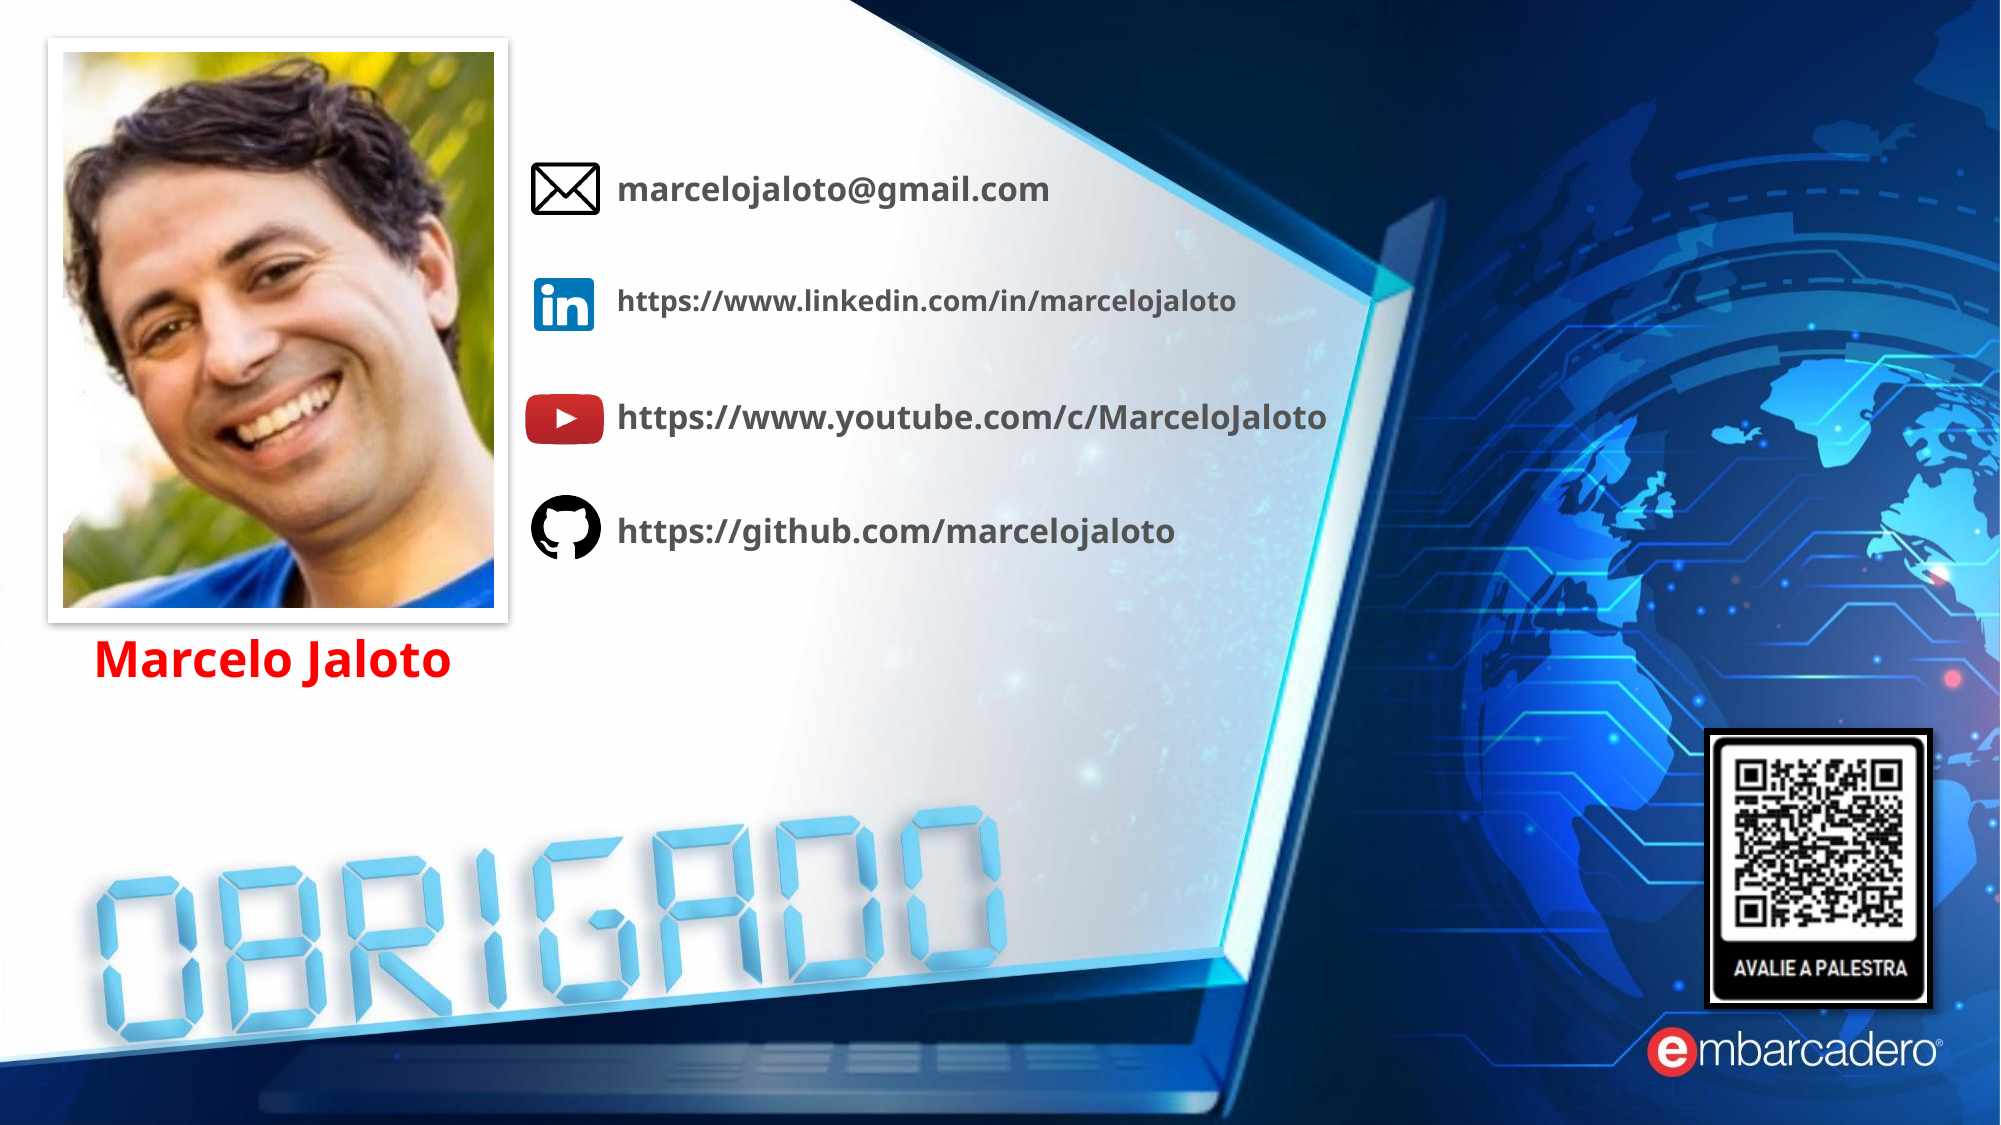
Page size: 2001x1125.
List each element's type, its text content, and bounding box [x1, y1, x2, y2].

picture [0, 0, 2000, 1125]
text_box marcelojaloto@gmail.com [602, 165, 1353, 235]
text_box https://github.com/marcelojaloto [602, 507, 1353, 576]
text_box https://www.linkedin.com/in/marcelojaloto [602, 279, 1353, 349]
text_box Marcelo Jaloto [51, 620, 494, 696]
text_box https://www.youtube.com/c/MarceloJaloto [648, 393, 1353, 462]
